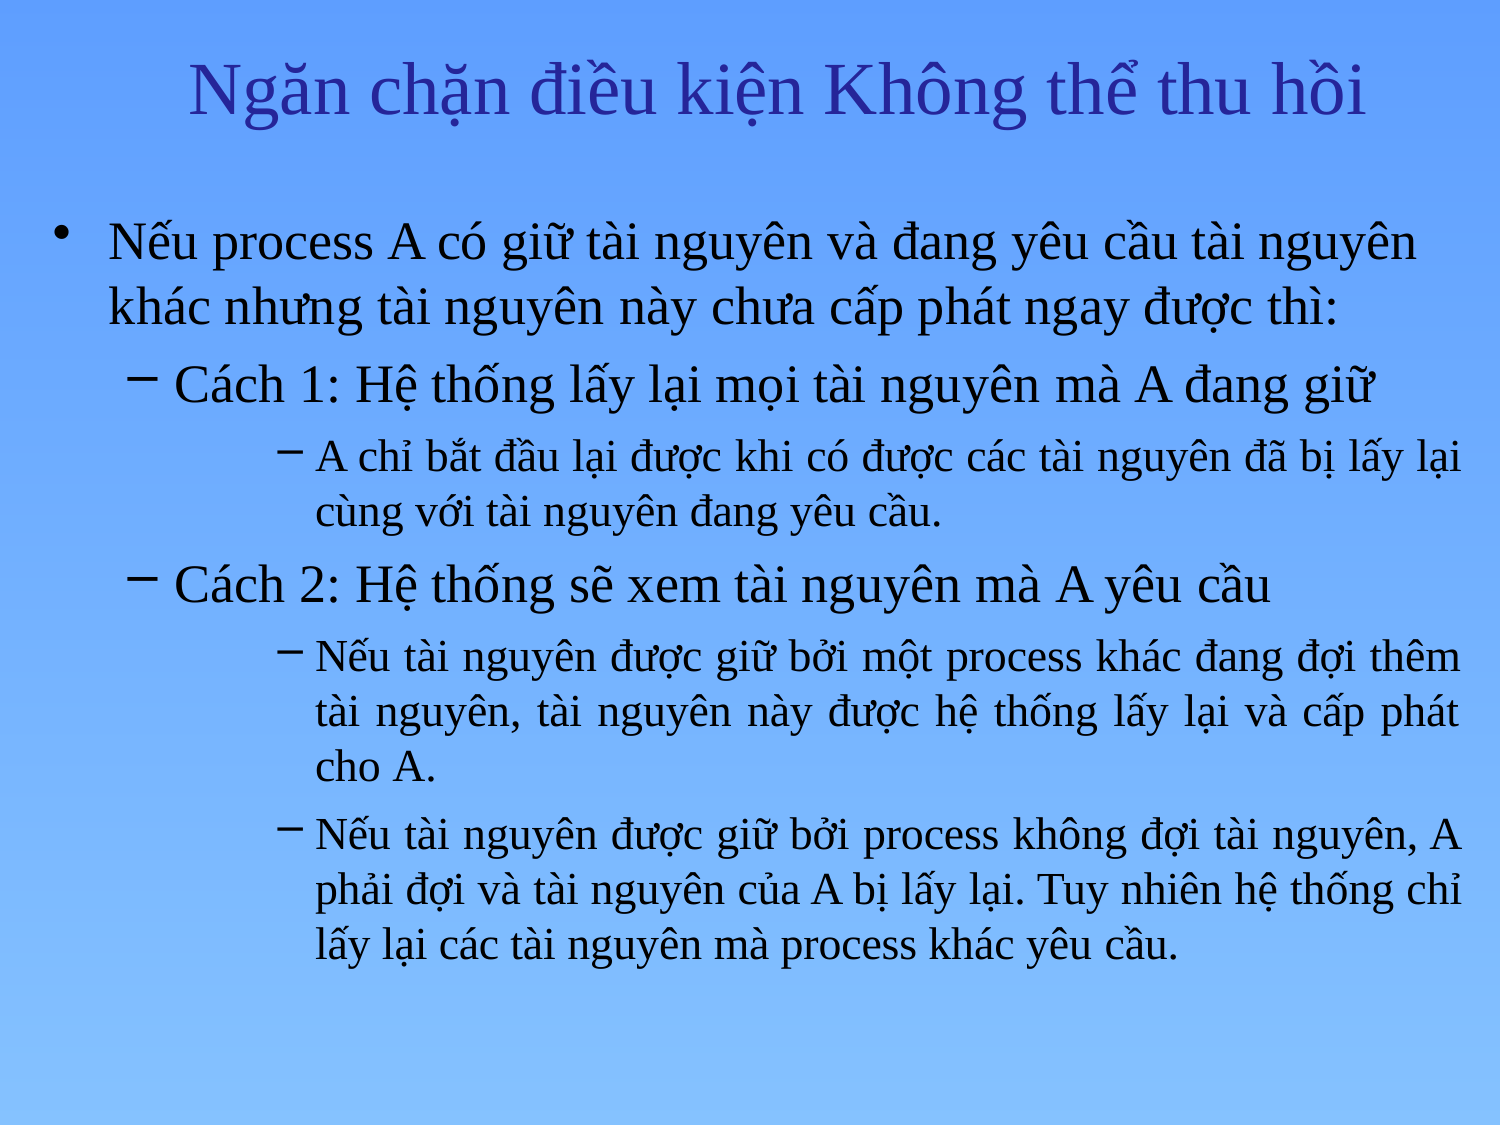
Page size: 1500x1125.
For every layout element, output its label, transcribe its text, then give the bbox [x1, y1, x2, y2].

title Ngăn chặn điều kiện Không thể thu hồi [146, 0, 1407, 179]
text_box Nếu process A có giữ tài nguyên và đang yêu cầu tài nguyên khác nhưng tài nguyên này chưa cấp phát ngay được thì: Cách 1: Hệ thống lấy lại mọi tài nguyên mà A đang giữ A chỉ bắt đầu lại được khi có được các tài nguyên đã bị lấy lại cùng với tài nguyên đang yêu cầu. Cách 2: Hệ thống sẽ xem tài nguyên mà A yêu cầu Nếu tài nguyên được giữ bởi một process khác đang đợi thêm tài nguyên, tài nguyên này được hệ thống lấy lại và cấp phát cho A. Nếu tài nguyên được giữ bởi process không đợi tài nguyên, A phải đợi và tài nguyên của A bị lấy lại. Tuy nhiên hệ thống chỉ lấy lại các tài nguyên mà process khác yêu cầu. [50, 203, 1475, 969]
